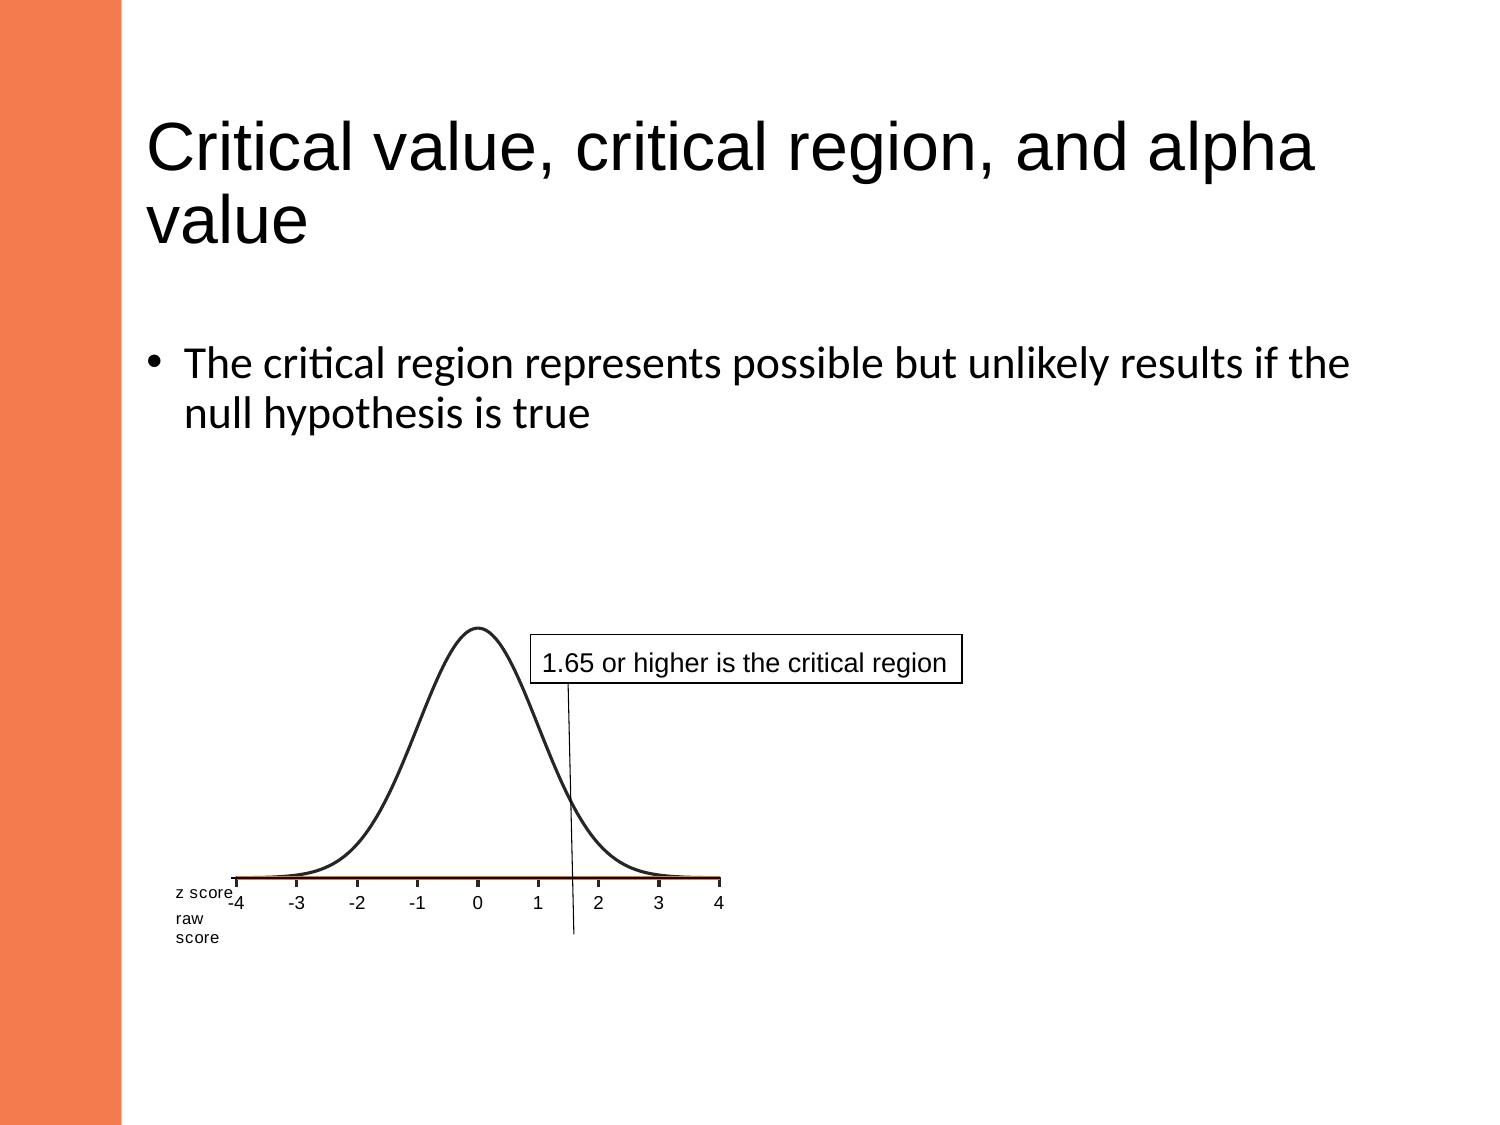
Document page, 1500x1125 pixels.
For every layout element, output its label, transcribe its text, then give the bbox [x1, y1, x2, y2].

title Critical value, critical region, and alpha value [131, 103, 1426, 267]
list The critical region represents possible but unlikely results if the null hypothesis is true [131, 331, 1426, 867]
picture [0, 0, 1500, 1125]
text_box 1.65 or higher is the critical region [779, 634, 963, 684]
chart [170, 588, 779, 1044]
